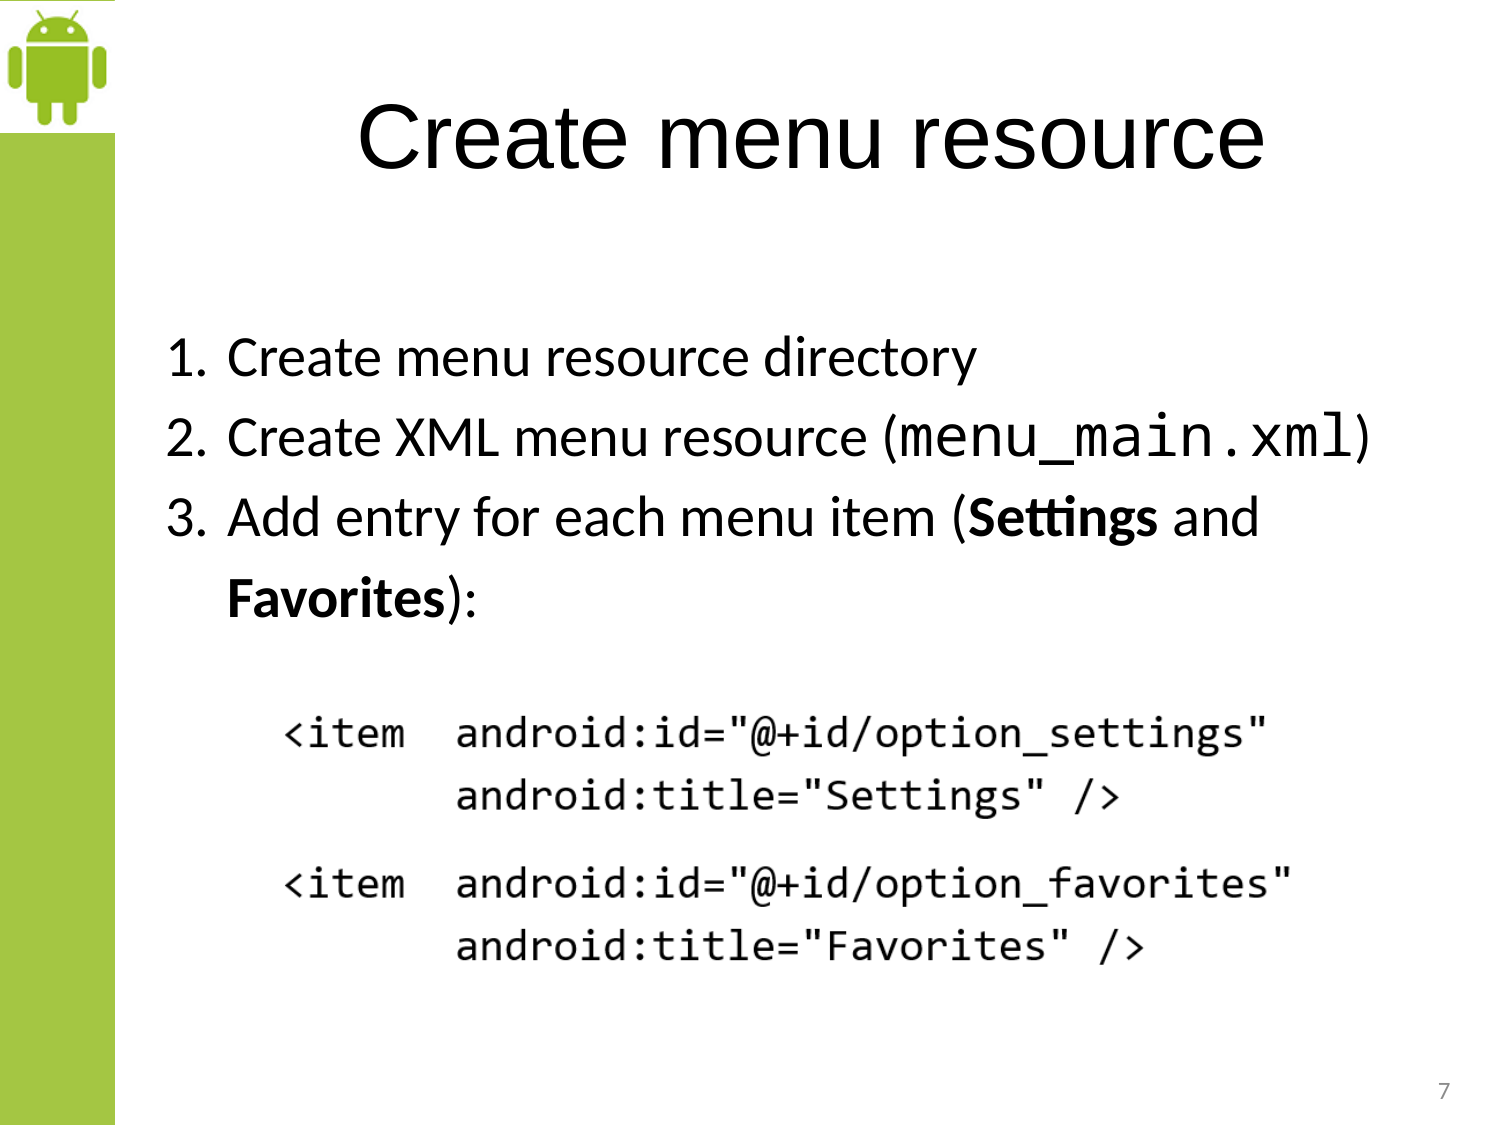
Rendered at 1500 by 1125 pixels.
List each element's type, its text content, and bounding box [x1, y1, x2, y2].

slide_number 7 [1115, 1059, 1466, 1120]
title Create menu resource [137, 38, 1488, 227]
picture [0, 1, 116, 133]
picture [262, 687, 1301, 988]
list Create menu resource directory Create XML menu resource (menu_main.xml) Add entry for each menu item (Settings and Favorites): [137, 299, 1488, 1043]
